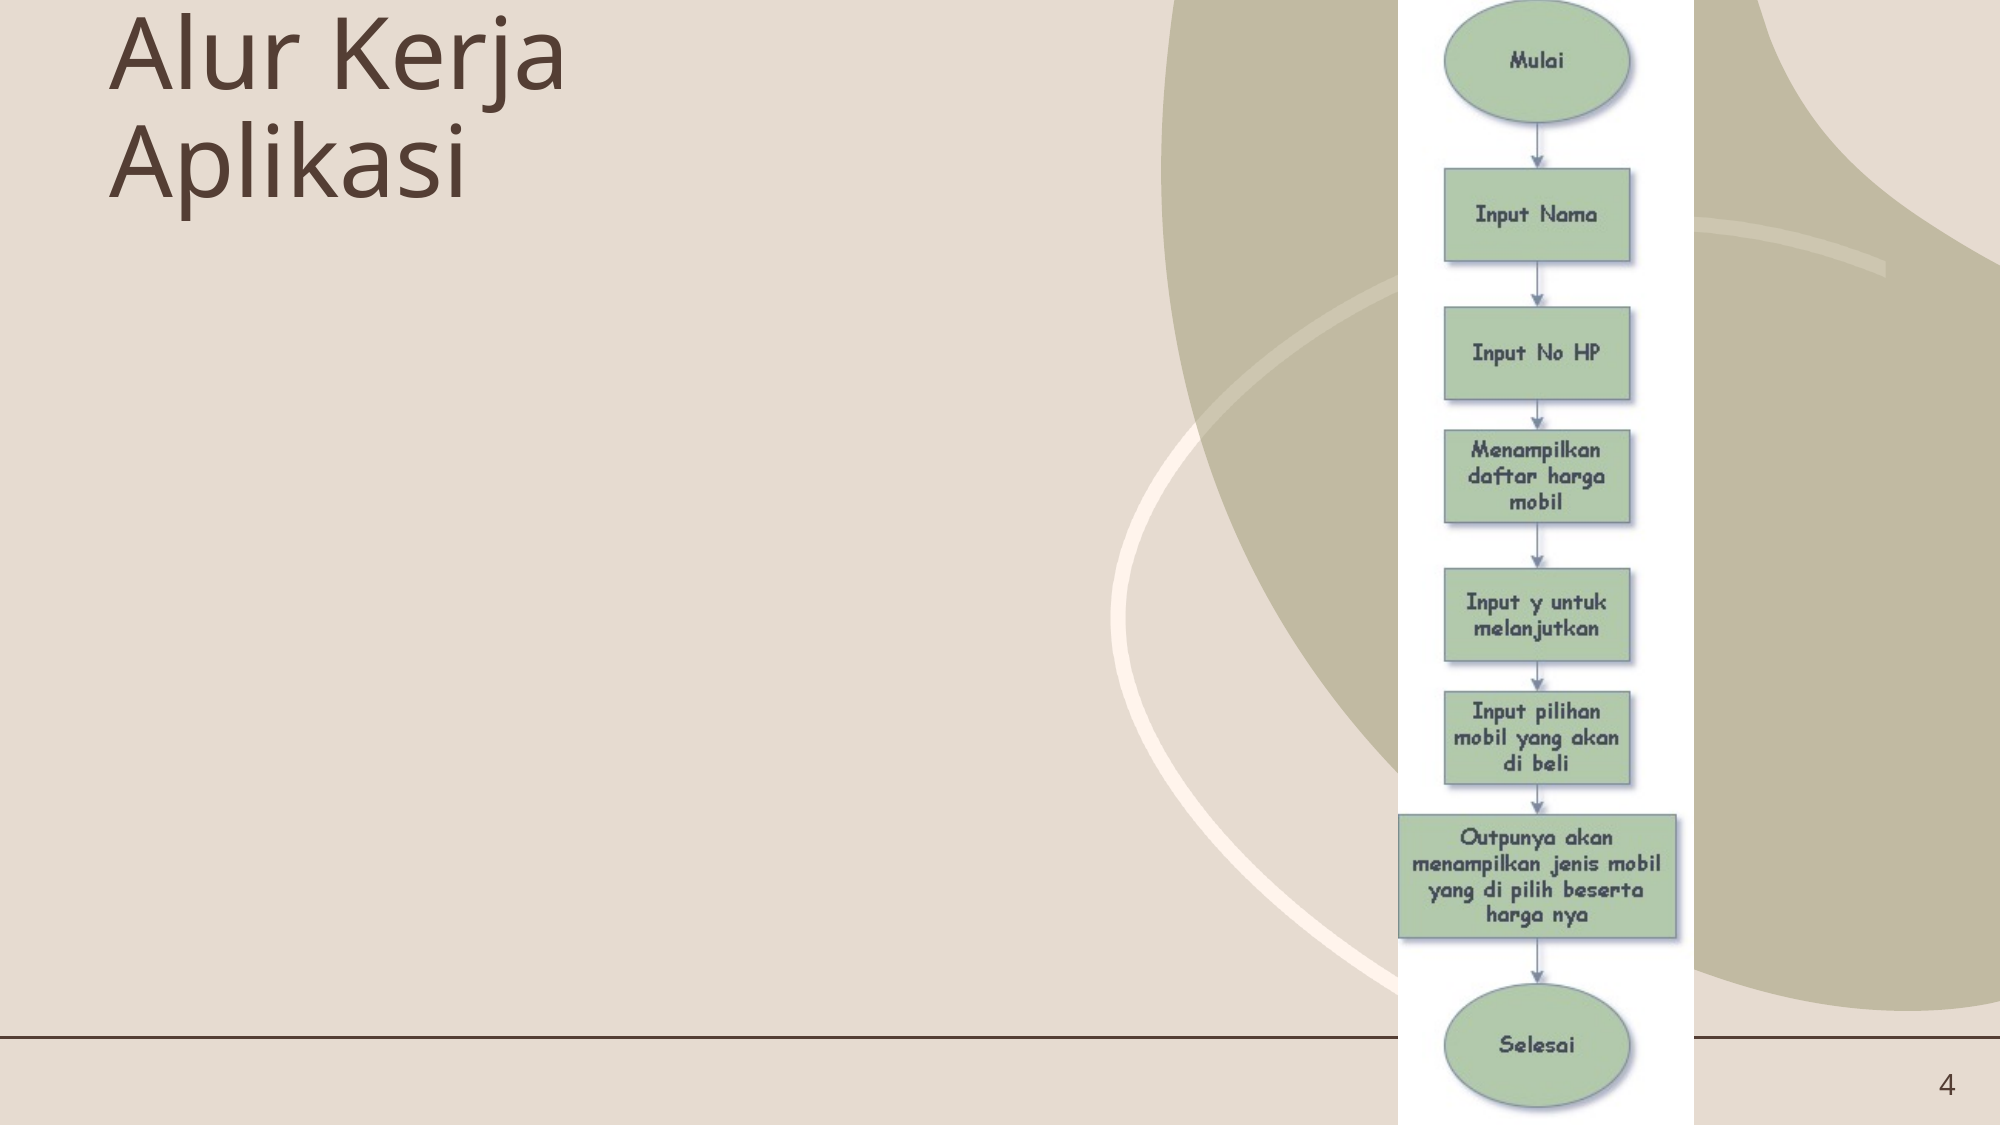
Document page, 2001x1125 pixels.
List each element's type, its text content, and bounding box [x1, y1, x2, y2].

picture [1110, 0, 1886, 1125]
slide_number 4 [1808, 1060, 1971, 1112]
title Alur Kerja Aplikasi [94, 115, 1162, 227]
